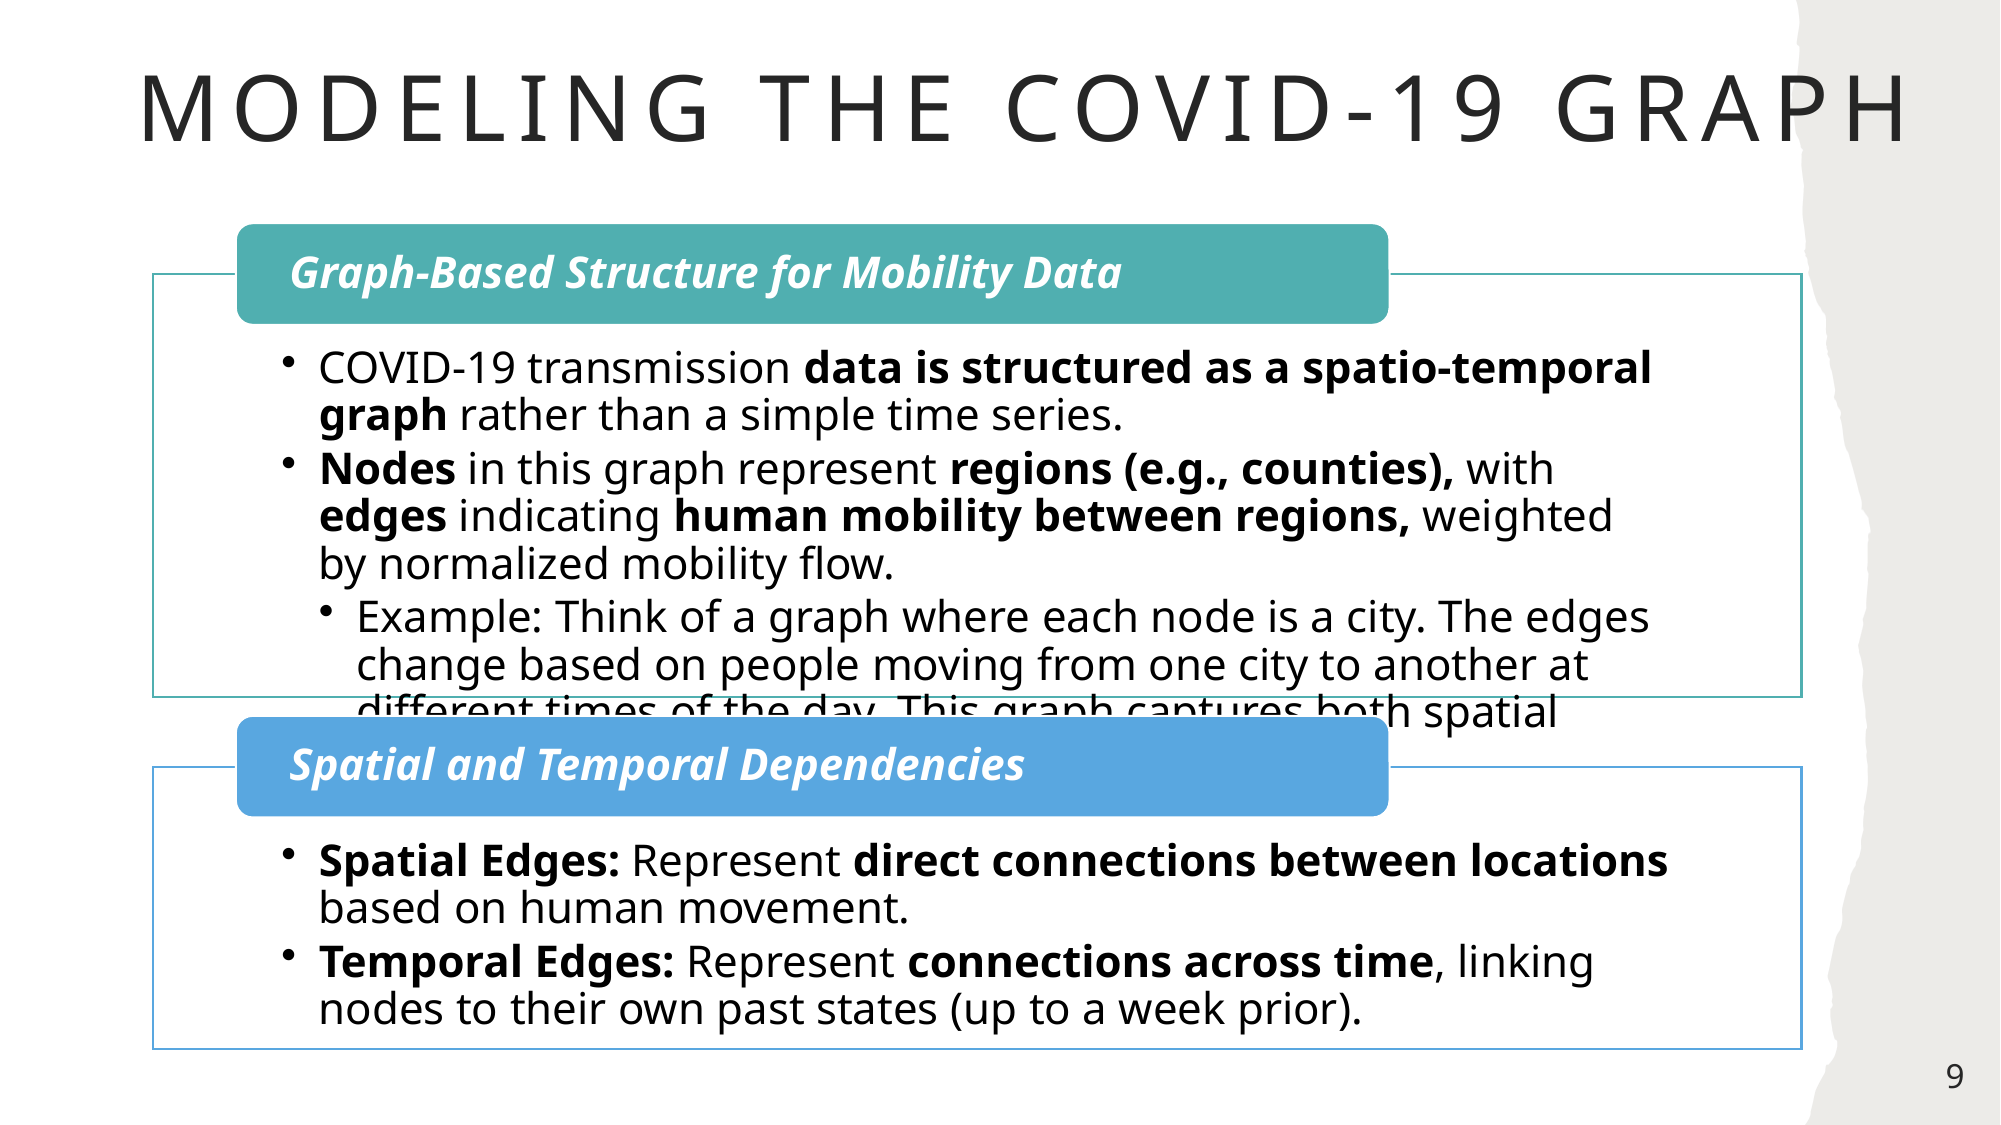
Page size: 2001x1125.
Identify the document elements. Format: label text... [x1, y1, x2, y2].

slide_number 9 [1910, 1029, 2000, 1125]
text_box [153, 188, 1802, 1084]
title Modeling the COVID-19 Graph [121, 0, 2000, 200]
picture [1789, 200, 2000, 1125]
